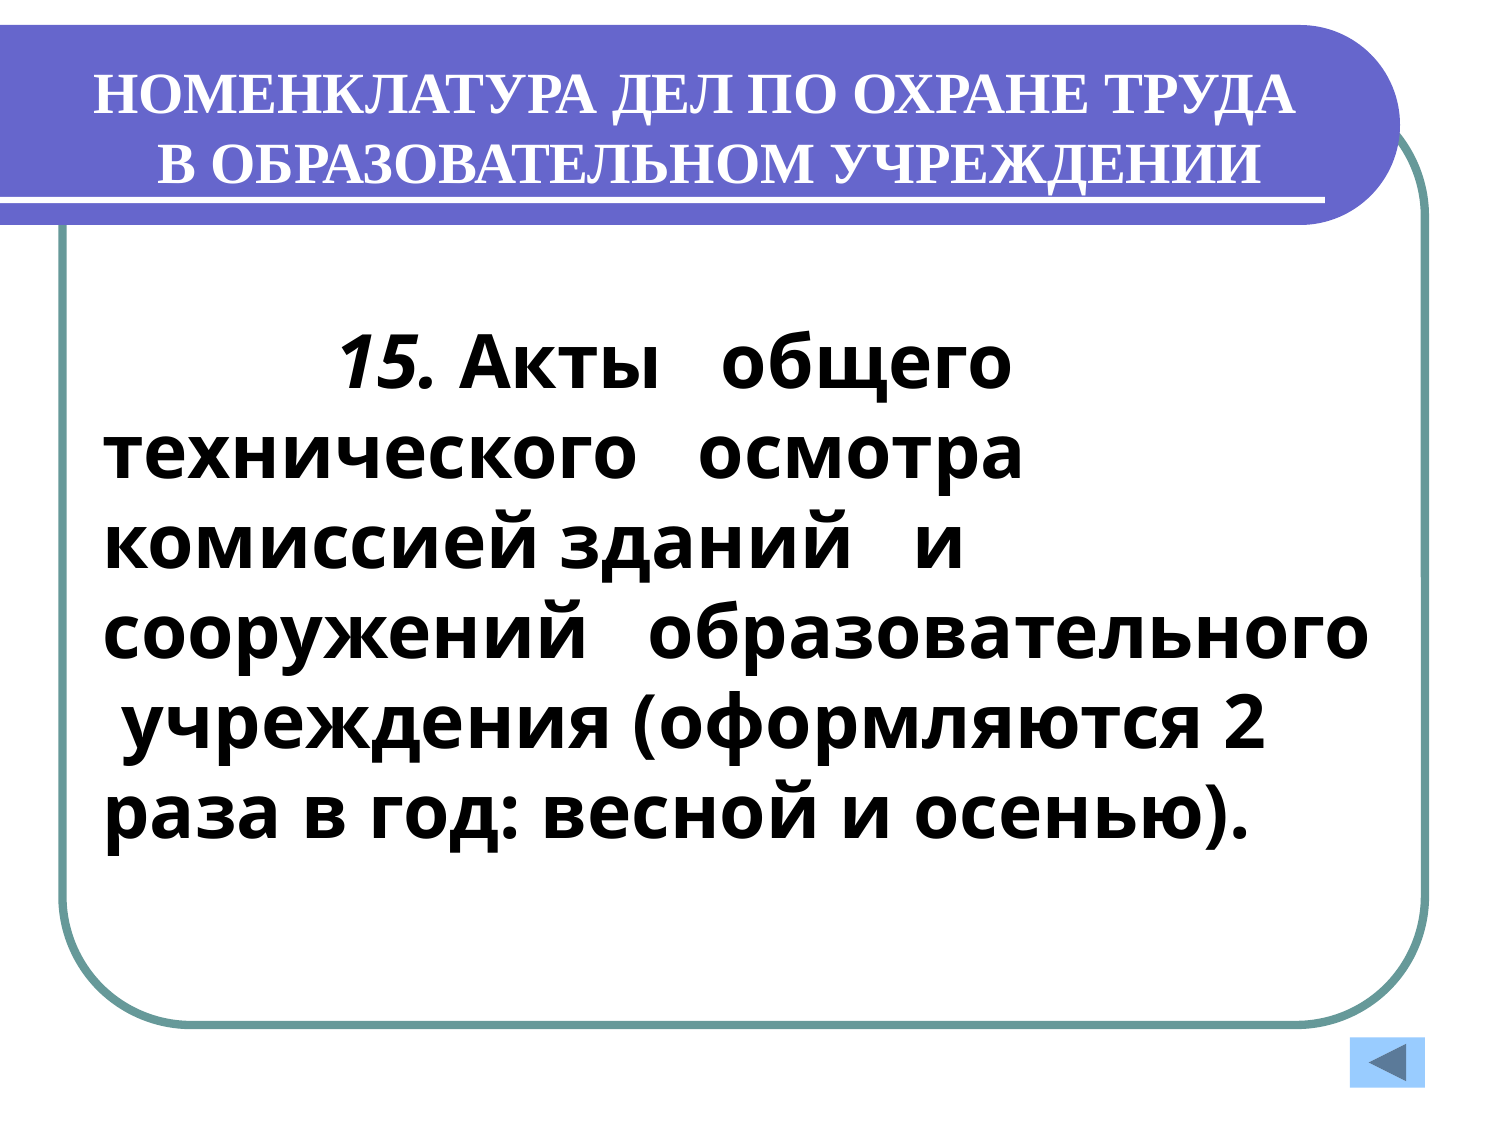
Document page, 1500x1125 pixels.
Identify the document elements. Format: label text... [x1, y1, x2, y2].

text_box [1349, 1037, 1425, 1088]
list 15. Акты общего технического осмотра комиссией зданий и сооружений образовательного учреждения (оформляются 2 раза в год: весной и осенью). [87, 224, 1413, 1013]
title НОМЕНКЛАТУРА ДЕЛ ПО ОХРАНЕ ТРУДА В ОБРАЗОВАТЕЛЬНОМ УЧРЕЖДЕНИИ [37, 75, 1353, 225]
